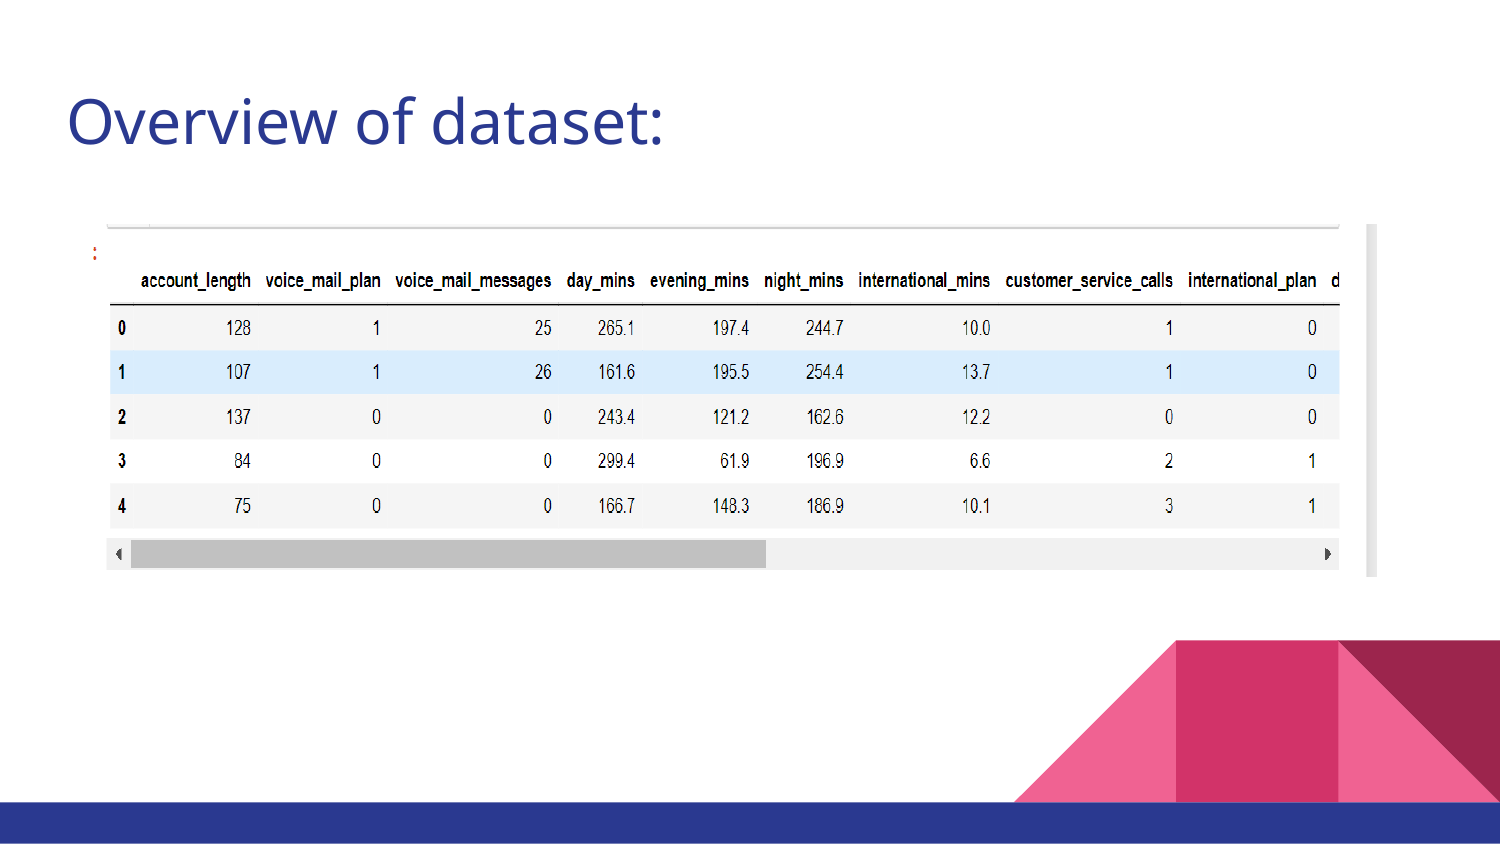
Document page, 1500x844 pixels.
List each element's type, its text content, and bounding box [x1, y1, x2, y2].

picture [91, 223, 1378, 578]
title Overview of dataset: [51, 67, 1449, 167]
